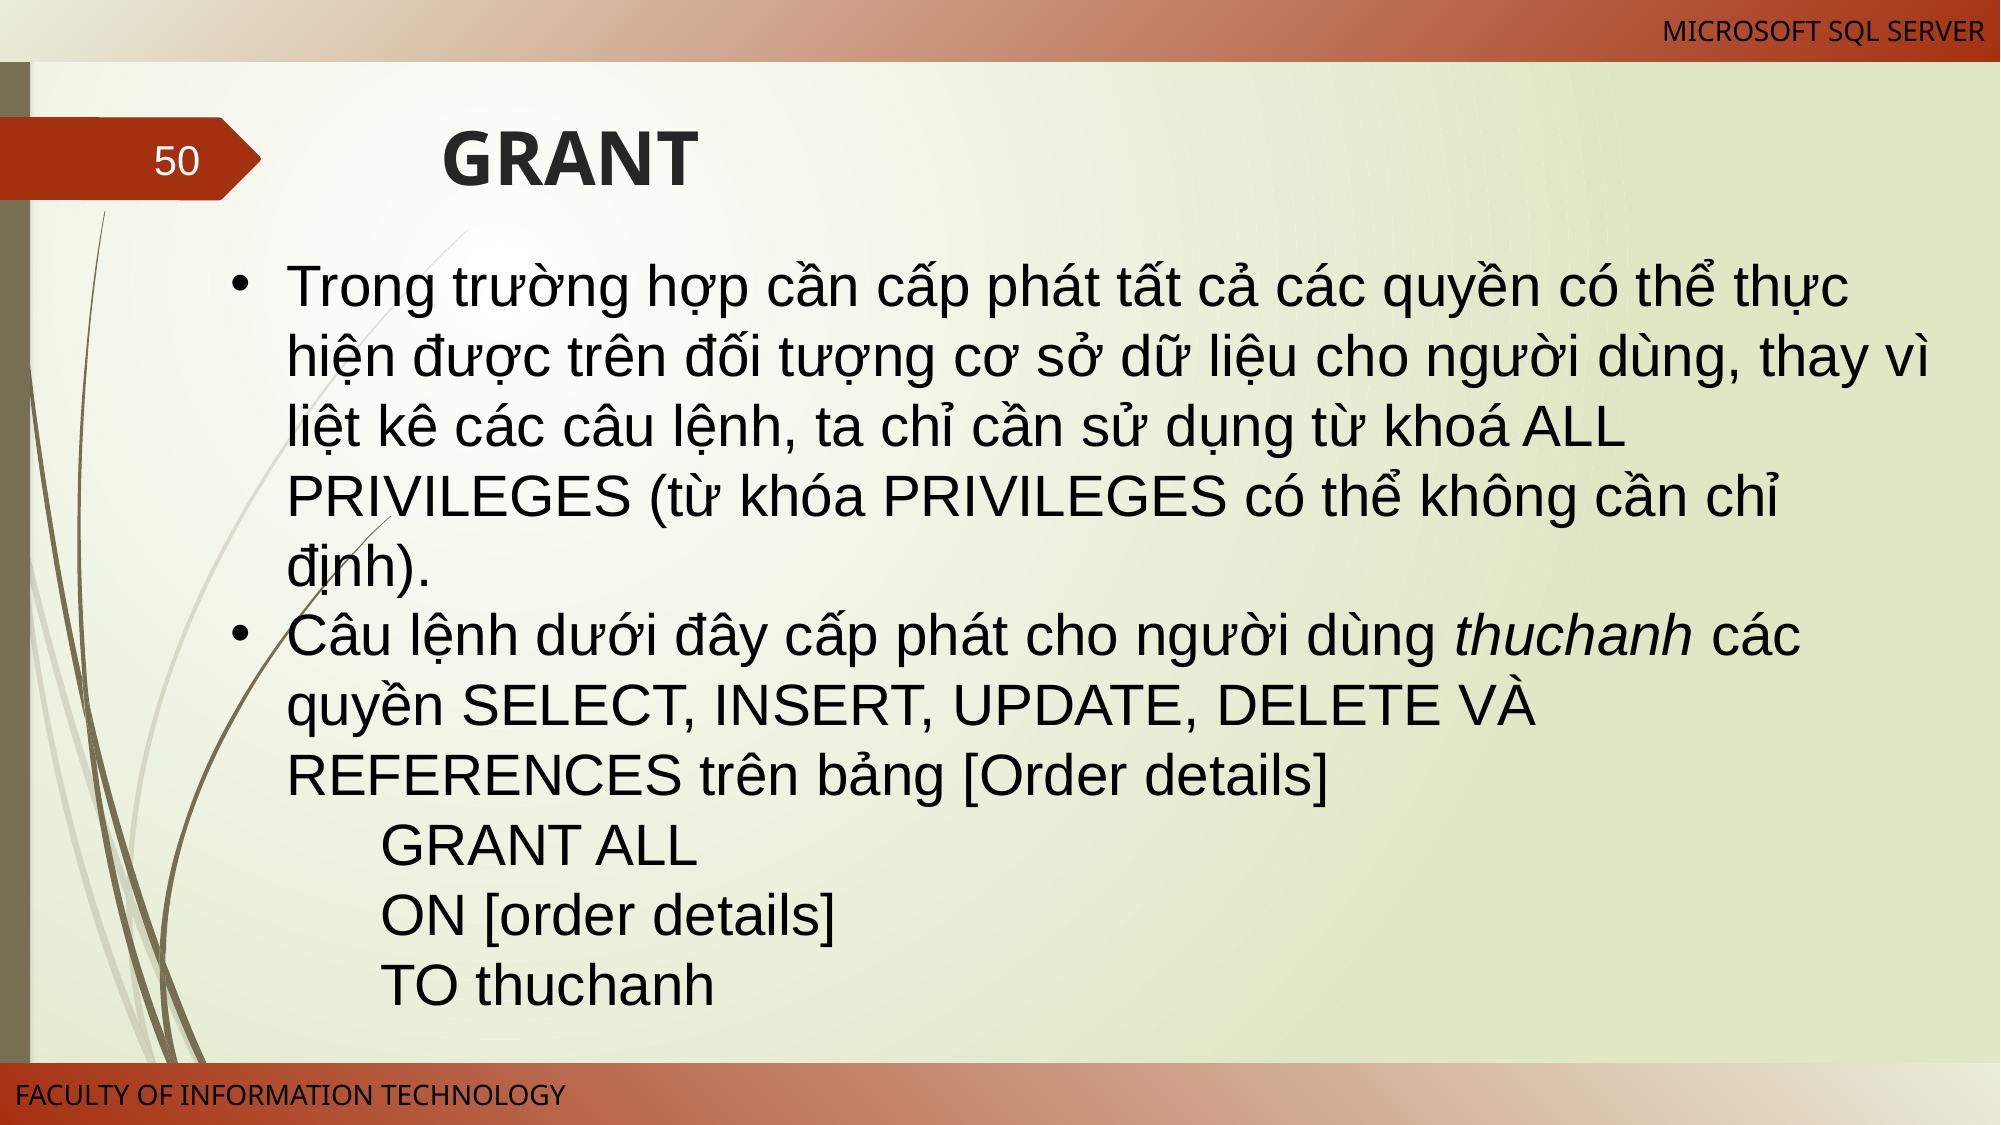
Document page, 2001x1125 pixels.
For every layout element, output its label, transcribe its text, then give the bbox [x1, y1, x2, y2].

text_box Trong trường hợp cần cấp phát tất cả các quyền có thể thực hiện được trên đối tượng cơ sở dữ liệu cho người dùng, thay vì liệt kê các câu lệnh, ta chỉ cần sử dụng từ khoá ALL PRIVILEGES (từ khóa PRIVILEGES có thể không cần chỉ định). Câu lệnh dưới đây cấp phát cho người dùng thuchanh các quyền SELECT, INSERT, UPDATE, DELETE VÀ REFERENCES trên bảng [Order details] GRANT ALL ON [order details] TO thuchanh [215, 240, 1955, 1025]
slide_number 50 [87, 129, 216, 190]
title GRANT [425, 102, 1888, 201]
